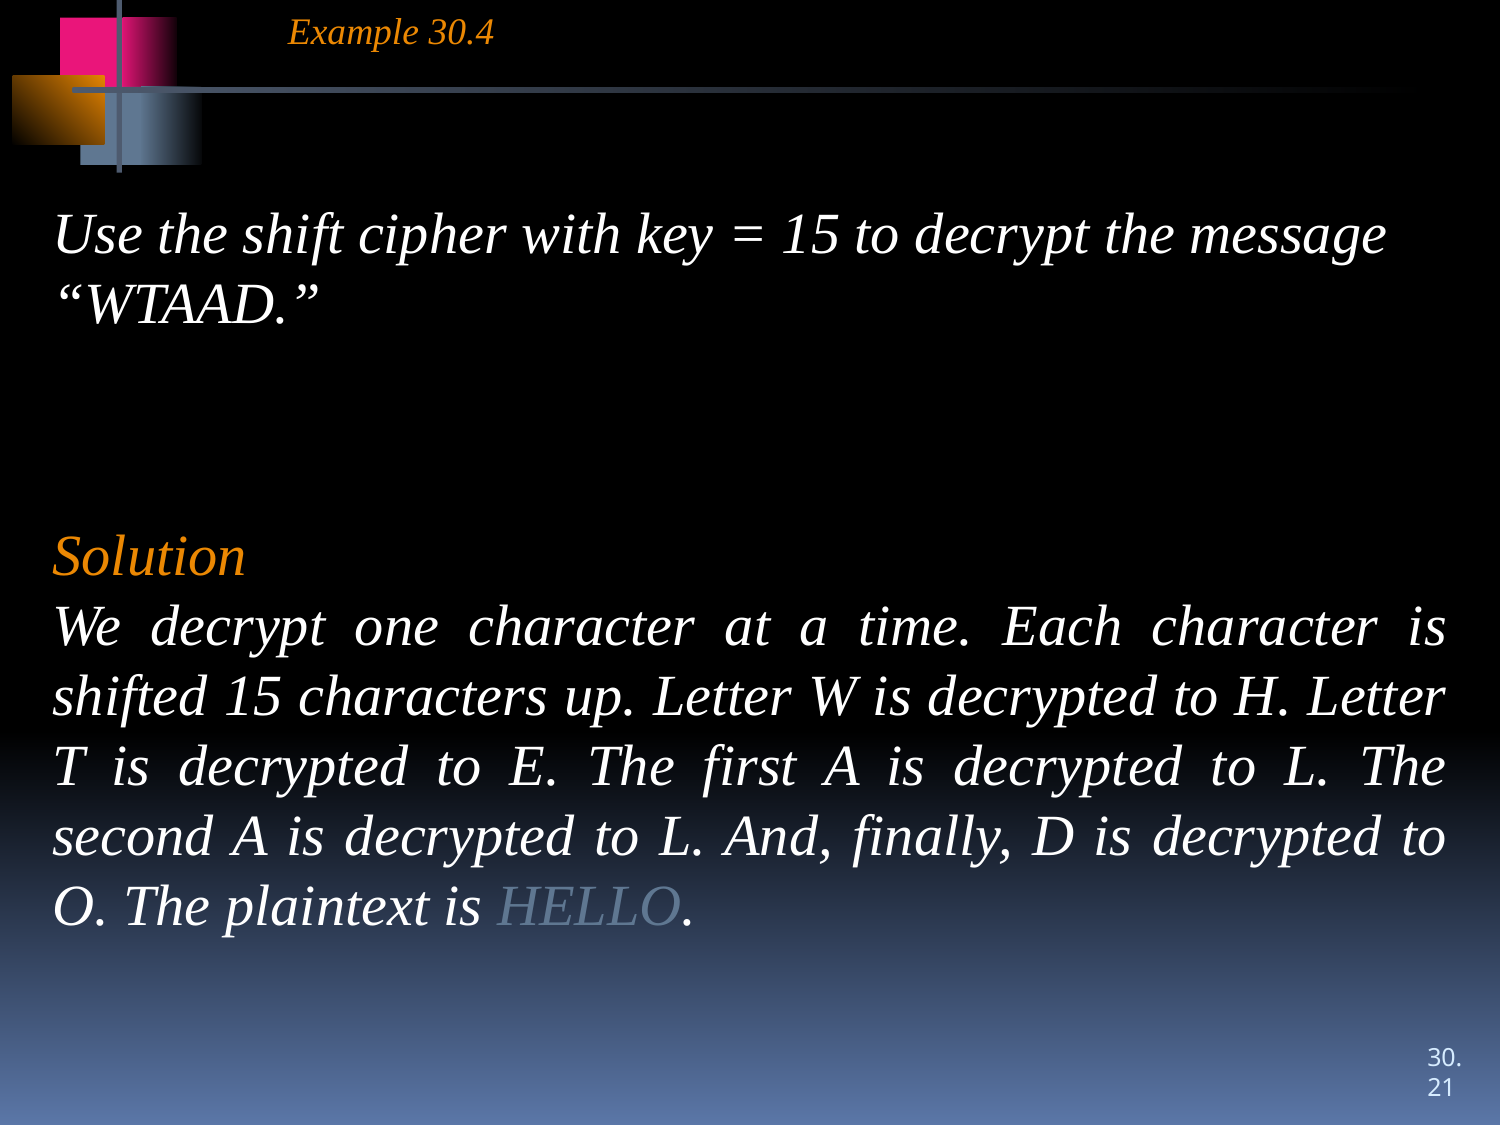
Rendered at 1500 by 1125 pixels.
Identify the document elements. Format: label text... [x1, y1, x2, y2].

text_box [122, 17, 177, 86]
text_box [72, 87, 1423, 93]
text_box [60, 17, 116, 86]
text_box [12, 75, 105, 145]
text_box [122, 93, 141, 165]
text_box Solution We decrypt one character at a time. Each character is shifted 15 characters up. Letter W is decrypted to H. Letter T is decrypted to E. The first A is decrypted to L. The second A is decrypted to L. And, finally, D is decrypted to O. The plaintext is HELLO. [37, 509, 1463, 945]
text_box [80, 93, 116, 165]
text_box [141, 93, 202, 165]
text_box [116, 93, 122, 173]
text_box Example 30.4 [273, 0, 510, 60]
slide_number 30.21 [1412, 1052, 1488, 1113]
text_box [116, 0, 122, 87]
text_box Use the shift cipher with key = 15 to decrypt the message “WTAAD.” [37, 187, 1463, 343]
